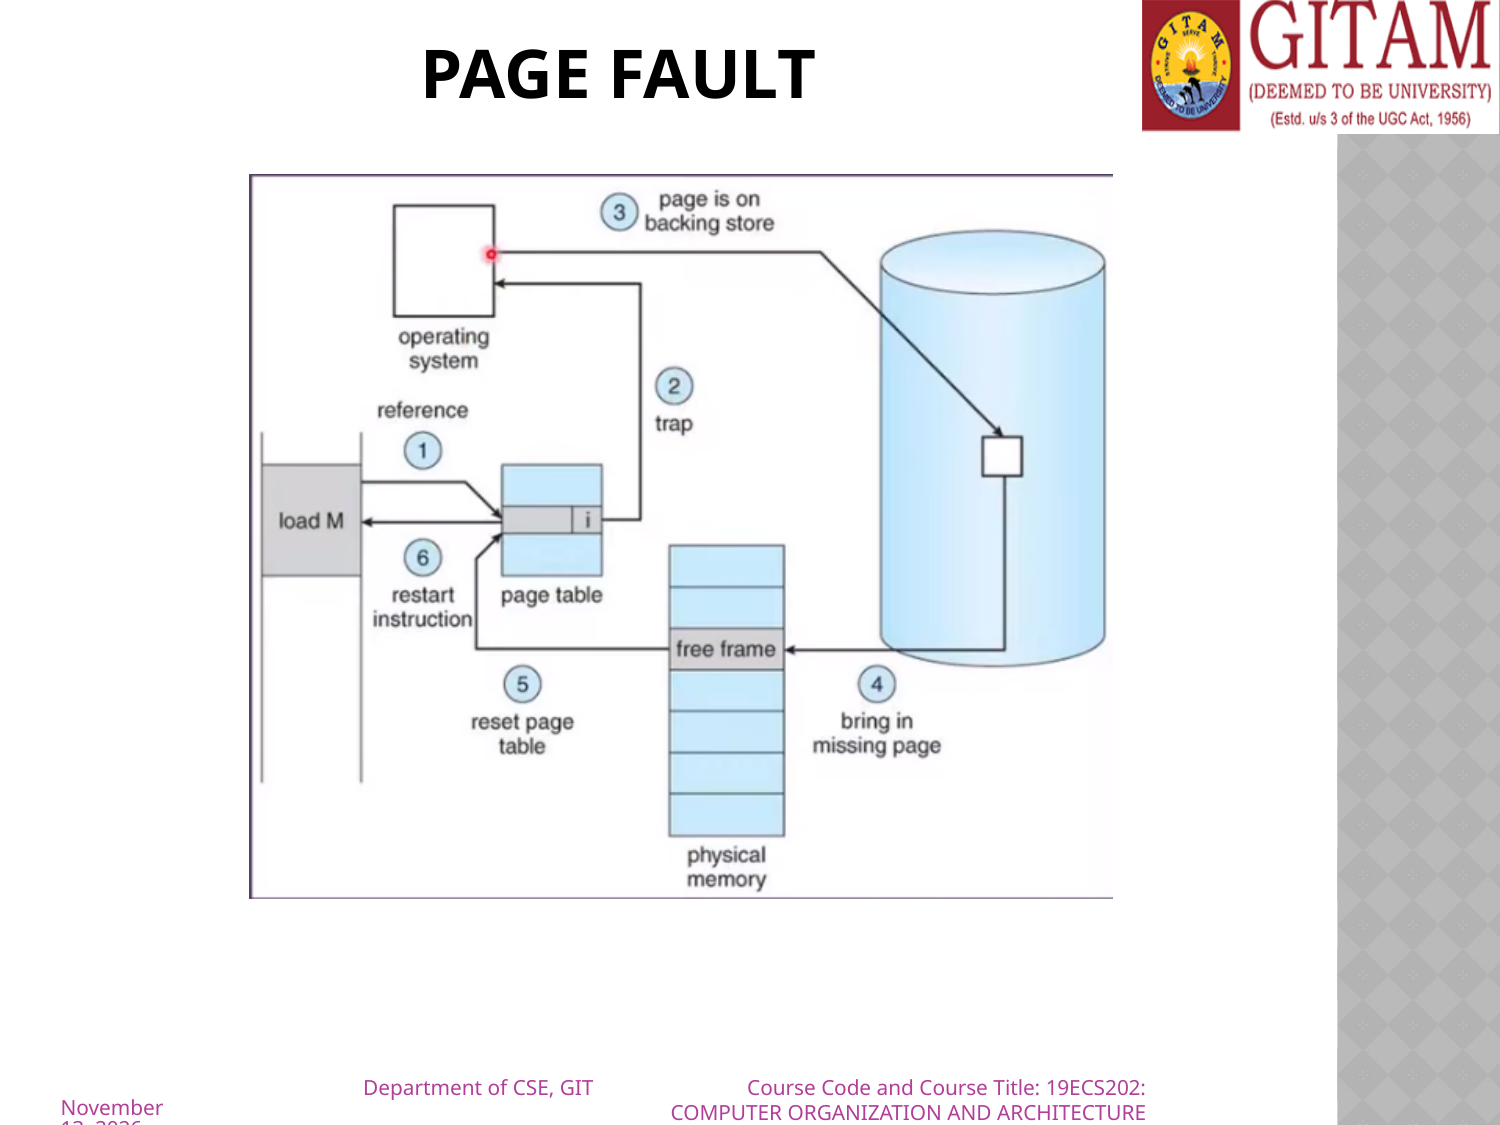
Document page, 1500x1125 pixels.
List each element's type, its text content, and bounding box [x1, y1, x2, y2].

picture [1142, 0, 1500, 134]
picture [249, 174, 1113, 899]
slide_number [45, 1063, 194, 1123]
footer Department of CSE, GIT Course Code and Course Title: 19ECS202: COMPUTER ORGANIZATION AND ARCHITECTURE [238, 1067, 1161, 1125]
title PAGE fault [24, 31, 1137, 113]
